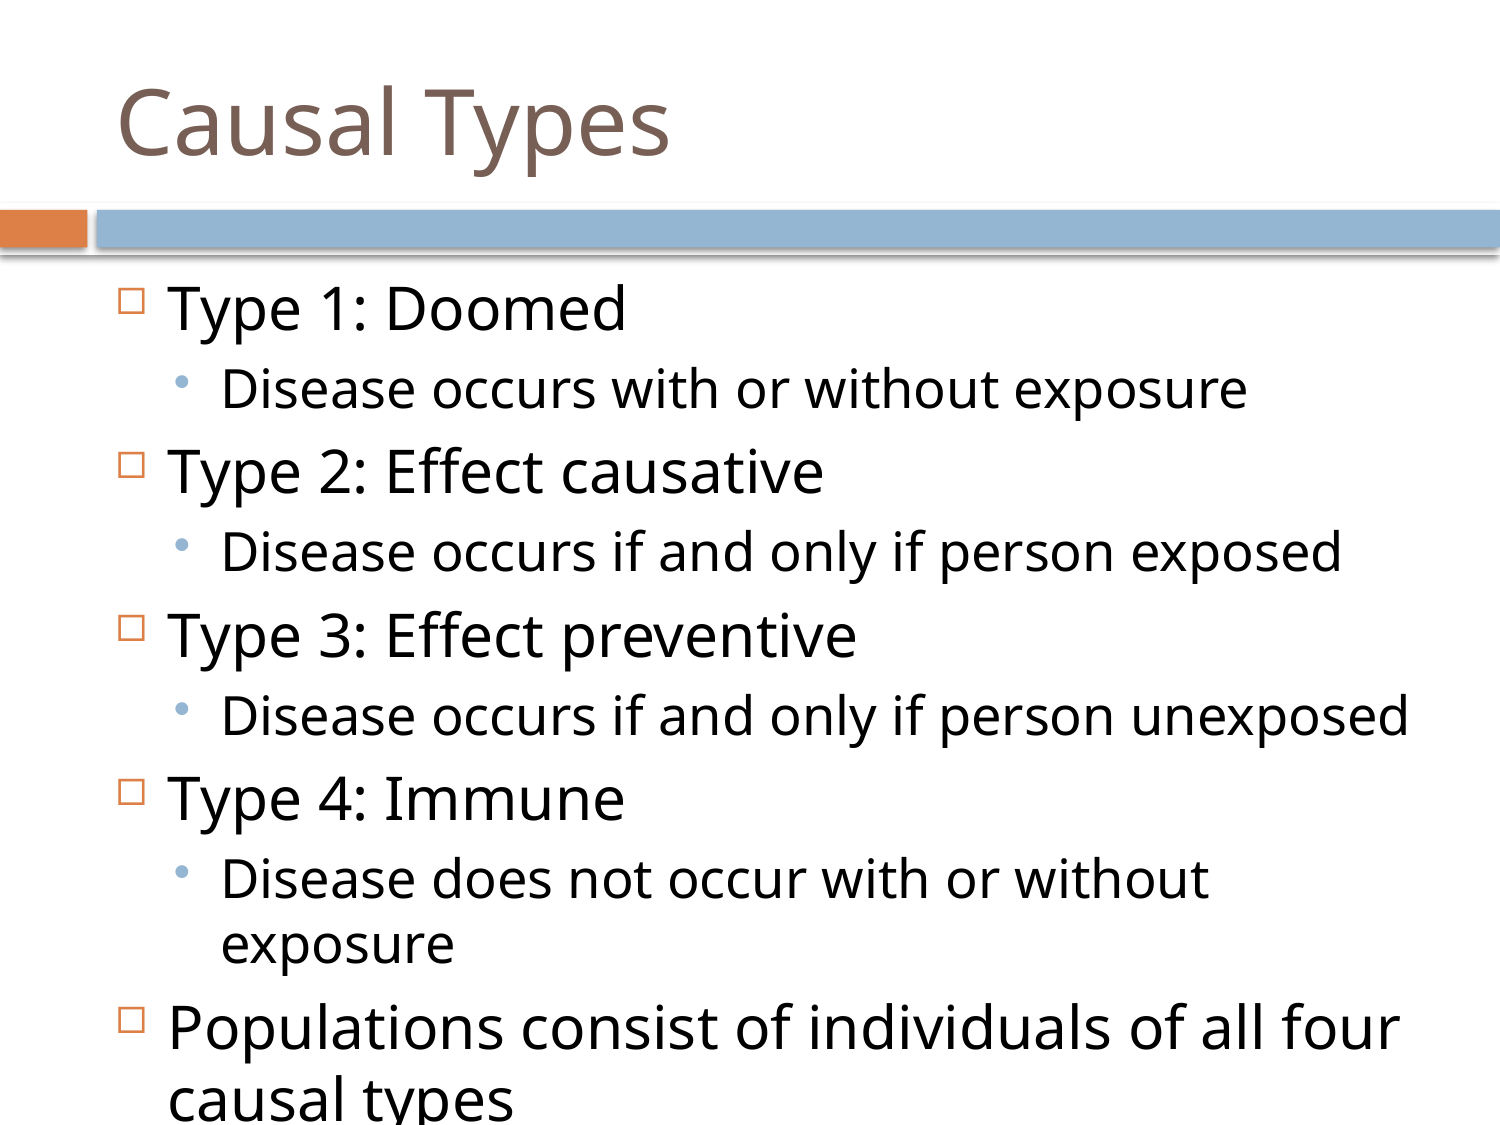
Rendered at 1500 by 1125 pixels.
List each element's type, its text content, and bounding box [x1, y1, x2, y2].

title Causal Types [100, 37, 1438, 200]
list Type 1: Doomed Disease occurs with or without exposure Type 2: Effect causative Disease occurs if and only if person exposed Type 3: Effect preventive Disease occurs if and only if person unexposed Type 4: Immune Disease does not occur with or without exposure Populations consist of individuals of all four causal types [100, 262, 1438, 1088]
